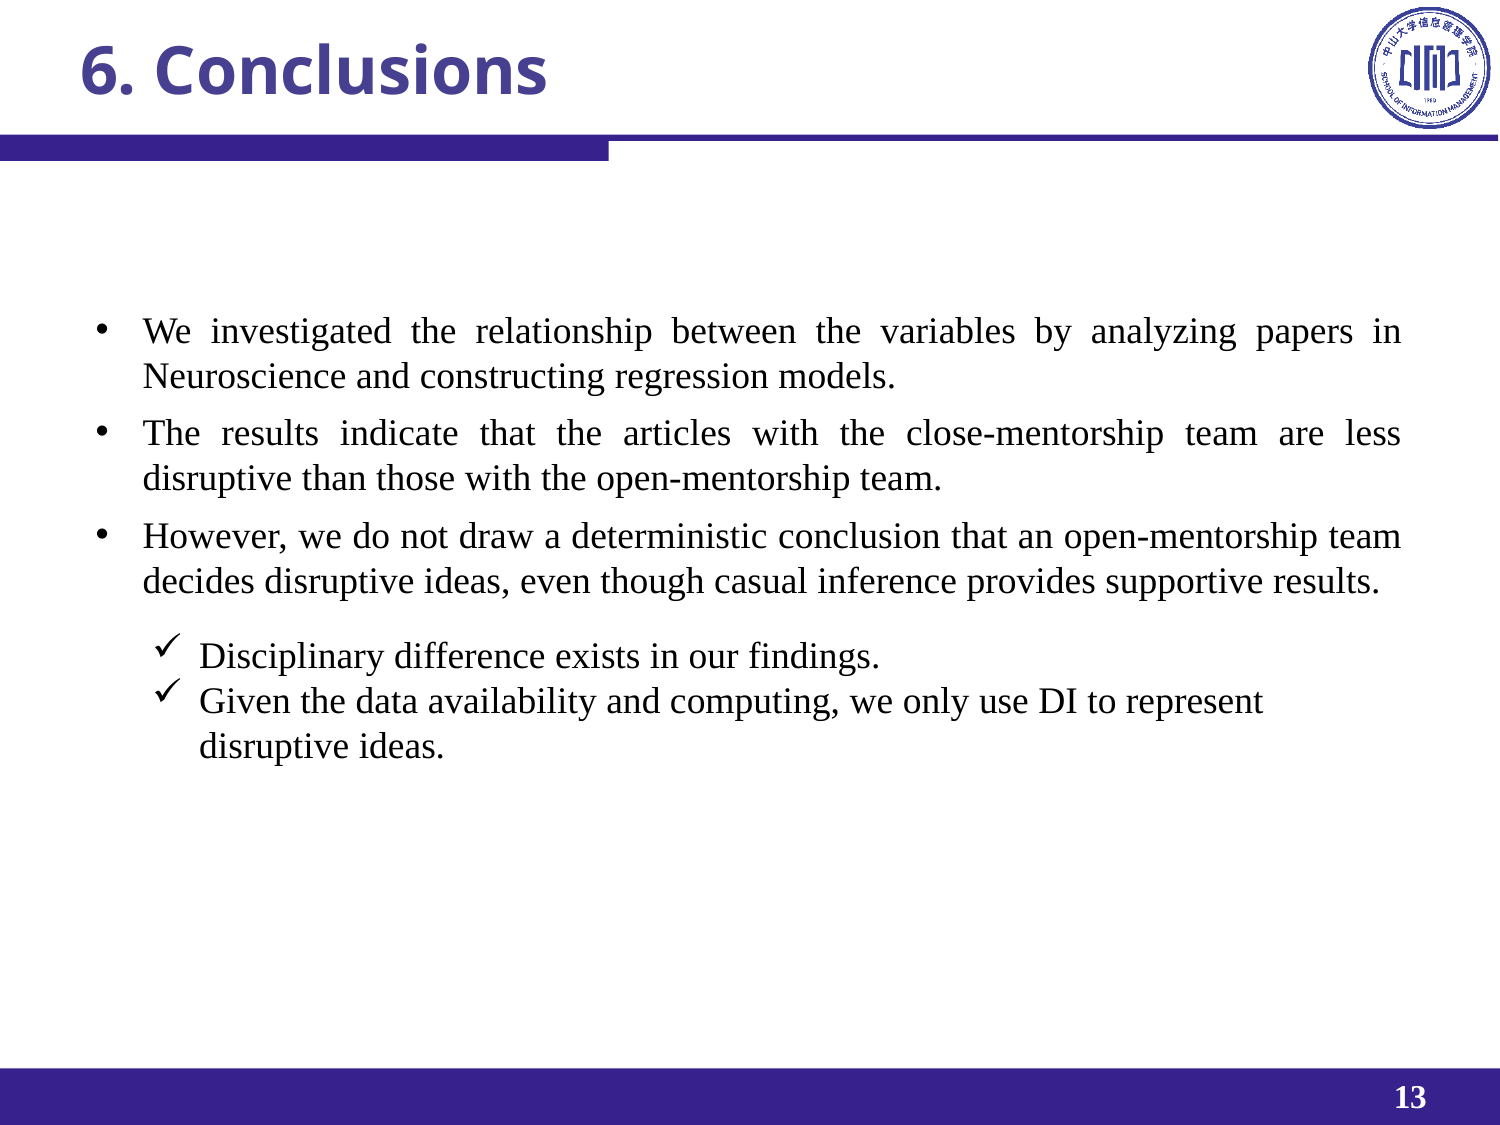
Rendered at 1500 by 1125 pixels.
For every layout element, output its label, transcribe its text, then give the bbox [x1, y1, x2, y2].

text_box We investigated the relationship between the variables by analyzing papers in Neuroscience and constructing regression models. The results indicate that the articles with the close-mentorship team are less disruptive than those with the open-mentorship team. However, we do not draw a deterministic conclusion that an open-mentorship team decides disruptive ideas, even though casual inference provides supportive results. [80, 298, 1419, 609]
text_box Disciplinary difference exists in our findings. Given the data availability and computing, we only use DI to represent disruptive ideas. [137, 623, 1325, 774]
slide_number 13 [1387, 1076, 1437, 1125]
picture [1368, 7, 1491, 129]
title 6. Conclusions [77, 25, 750, 216]
